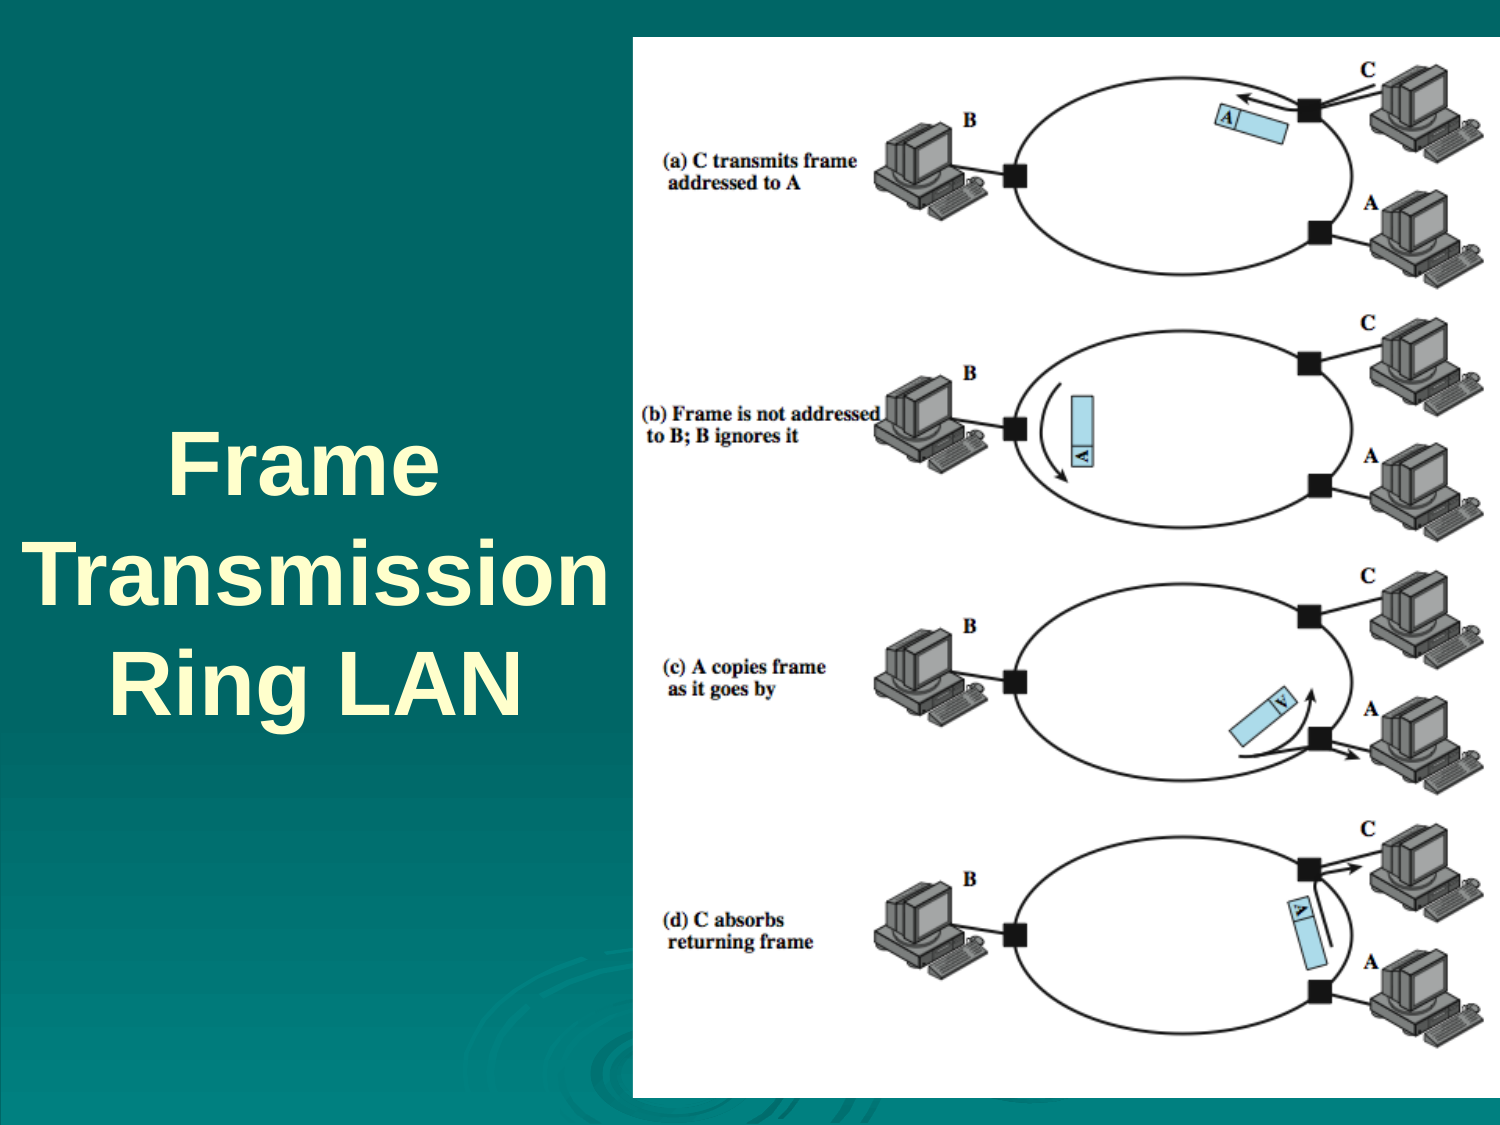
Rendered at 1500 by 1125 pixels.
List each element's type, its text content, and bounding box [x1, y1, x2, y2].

title Frame Transmission Ring LAN [0, 124, 627, 1013]
picture [632, 37, 1500, 1098]
